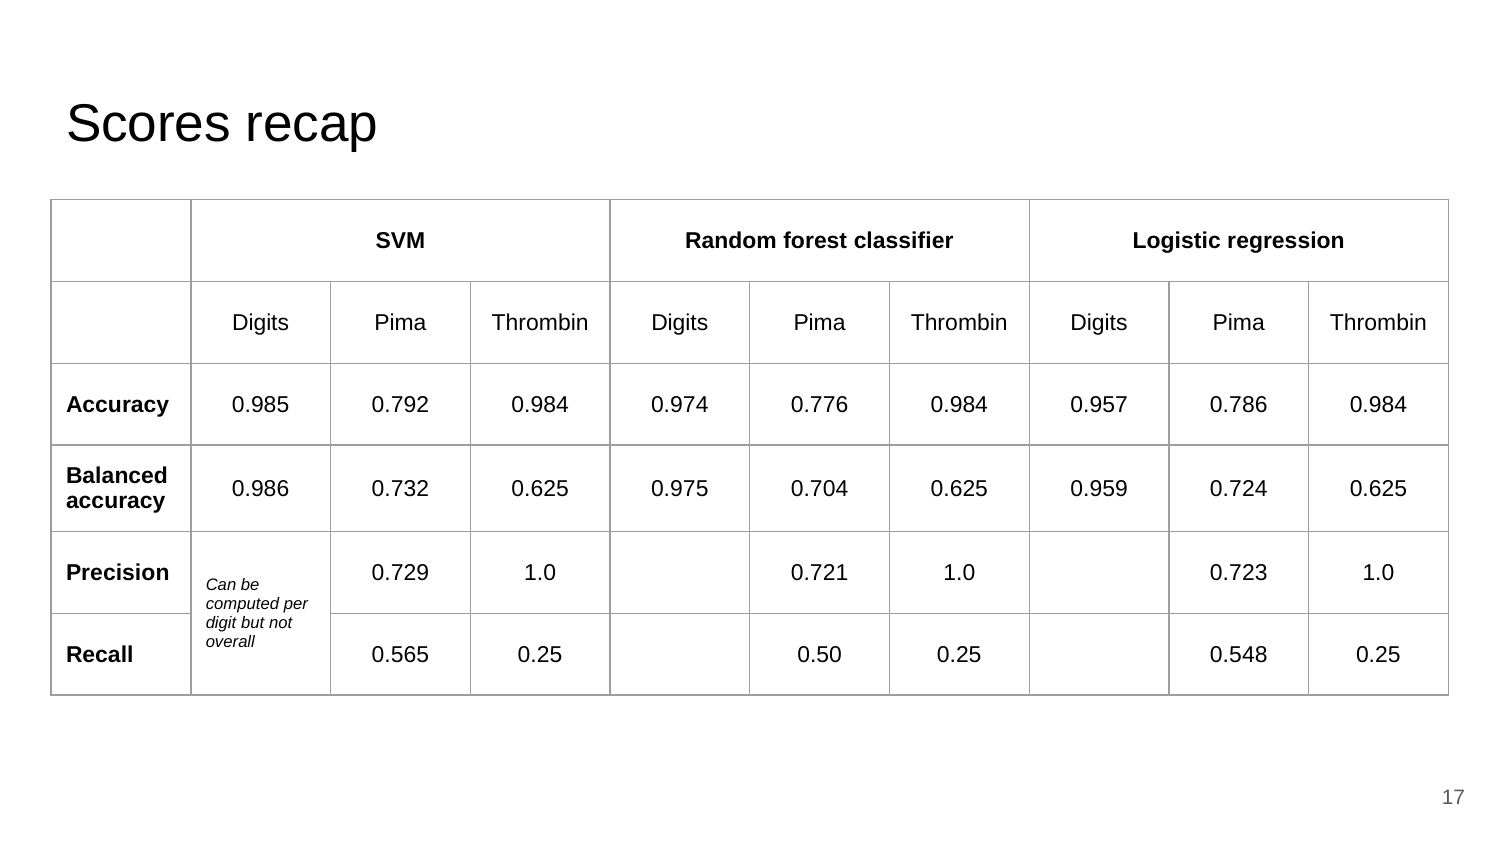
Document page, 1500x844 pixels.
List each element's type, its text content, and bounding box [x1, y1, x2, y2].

title Scores recap [51, 72, 1449, 167]
table_cell Digits [192, 282, 330, 363]
table_cell Balanced accuracy [52, 446, 190, 531]
table_cell 0.986 [192, 446, 330, 531]
table_cell 0.975 [611, 446, 749, 531]
table_cell [1030, 532, 1168, 613]
table_cell [1030, 614, 1168, 694]
table_cell 0.974 [611, 364, 749, 444]
table_cell 0.25 [890, 614, 1029, 694]
table_cell [611, 532, 749, 613]
table_cell 1.0 [1309, 532, 1448, 613]
table_cell 0.776 [750, 364, 889, 444]
table_cell 0.732 [331, 446, 470, 531]
table_cell 0.959 [1030, 446, 1168, 531]
table_cell 0.548 [1170, 614, 1308, 694]
table_cell Thrombin [471, 282, 609, 363]
table_cell Recall [52, 614, 190, 694]
table_cell Digits [1030, 282, 1168, 363]
table_cell Pima [331, 282, 470, 363]
table_cell 0.25 [471, 614, 609, 694]
table_cell Pima [750, 282, 889, 363]
table_cell Thrombin [1309, 282, 1448, 363]
table_cell 0.625 [471, 446, 609, 531]
table_cell 0.984 [471, 364, 609, 444]
table_cell Pima [1170, 282, 1308, 363]
table_cell Precision [52, 532, 190, 613]
table_cell 0.50 [750, 614, 889, 694]
table_header [52, 200, 190, 281]
table_header Random forest classifier [611, 200, 1029, 281]
table_header Logistic regression [1030, 200, 1448, 281]
table_cell 0.792 [331, 364, 470, 444]
table_cell 0.957 [1030, 364, 1168, 444]
table_cell [52, 282, 190, 363]
table_cell Digits [611, 282, 749, 363]
table_cell [611, 614, 749, 694]
table_cell 0.985 [192, 364, 330, 444]
table_cell Thrombin [890, 282, 1029, 363]
table_cell 0.625 [890, 446, 1029, 531]
table_cell Accuracy [52, 364, 190, 444]
table_cell 0.704 [750, 446, 889, 531]
table_cell 0.723 [1170, 532, 1308, 613]
slide_number ‹#› [1389, 764, 1480, 830]
table_cell 1.0 [890, 532, 1029, 613]
table_cell 0.25 [1309, 614, 1448, 694]
table_cell 0.721 [750, 532, 889, 613]
table_cell 0.729 [331, 532, 470, 613]
table_cell 0.984 [1309, 364, 1448, 444]
table_cell Can be computed per digit but not overall [192, 532, 330, 694]
table_cell 0.724 [1170, 446, 1308, 531]
table_cell 1.0 [471, 532, 609, 613]
table_cell 0.984 [890, 364, 1029, 444]
table_header SVM [192, 200, 609, 281]
table_cell 0.786 [1170, 364, 1308, 444]
table_cell 0.565 [331, 614, 470, 694]
table_cell 0.625 [1309, 446, 1448, 531]
